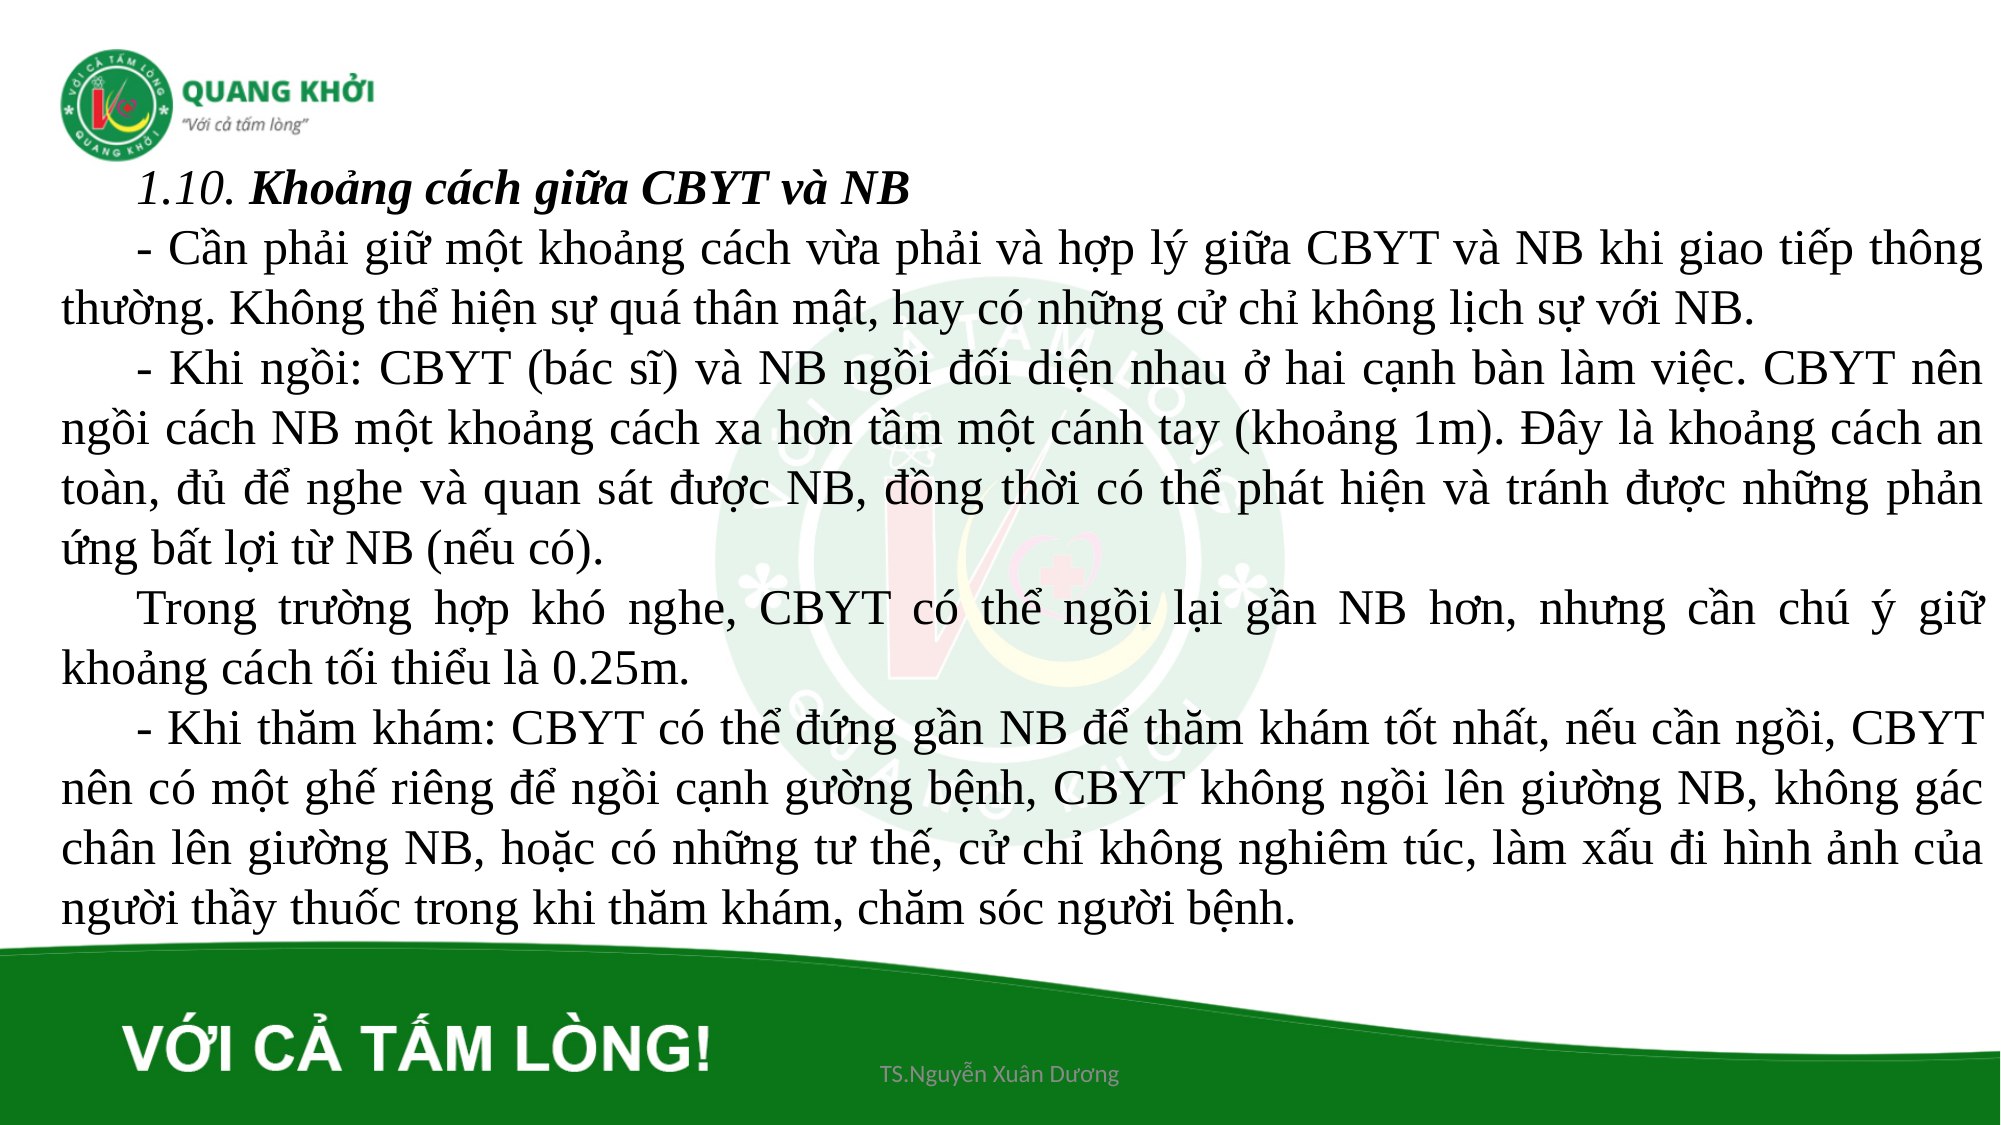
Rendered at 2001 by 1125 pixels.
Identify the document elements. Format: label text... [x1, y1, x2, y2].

text_box 1.10. Khoảng cách giữa CBYT và NB - Cần phải giữ một khoảng cách vừa phải và hợp lý giữa CBYT và NB khi giao tiếp thông thường. Không thể hiện sự quá thân mật, hay có những cử chỉ không lịch sự với NB. - Khi ngồi: CBYT (bác sĩ) và NB ngồi đối diện nhau ở hai cạnh bàn làm việc. CBYT nên ngồi cách NB một khoảng cách xa hơn tầm một cánh tay (khoảng 1m). Đây là khoảng cách an toàn, đủ để nghe và quan sát được NB, đồng thời có thể phát hiện và tránh được những phản ứng bất lợi từ NB (nếu có). Trong trường hợp khó nghe, CBYT có thể ngồi lại gần NB hơn, nhưng cần chú ý giữ khoảng cách tối thiểu là 0.25m. - Khi thăm khám: CBYT có thể đứng gần NB để thăm khám tốt nhất, nếu cần ngồi, CBYT nên có một ghế riêng để ngồi cạnh gường bệnh, CBYT không ngồi lên giường NB, không gác chân lên giường NB, hoặc có những tư thế, cử chỉ không nghiêm túc, làm xấu đi hình ảnh của người thầy thuốc trong khi thăm khám, chăm sóc người bệnh. [47, 147, 2000, 1003]
footer TS.Nguyễn Xuân Dương [683, 1042, 1317, 1103]
picture [0, 0, 2001, 1125]
